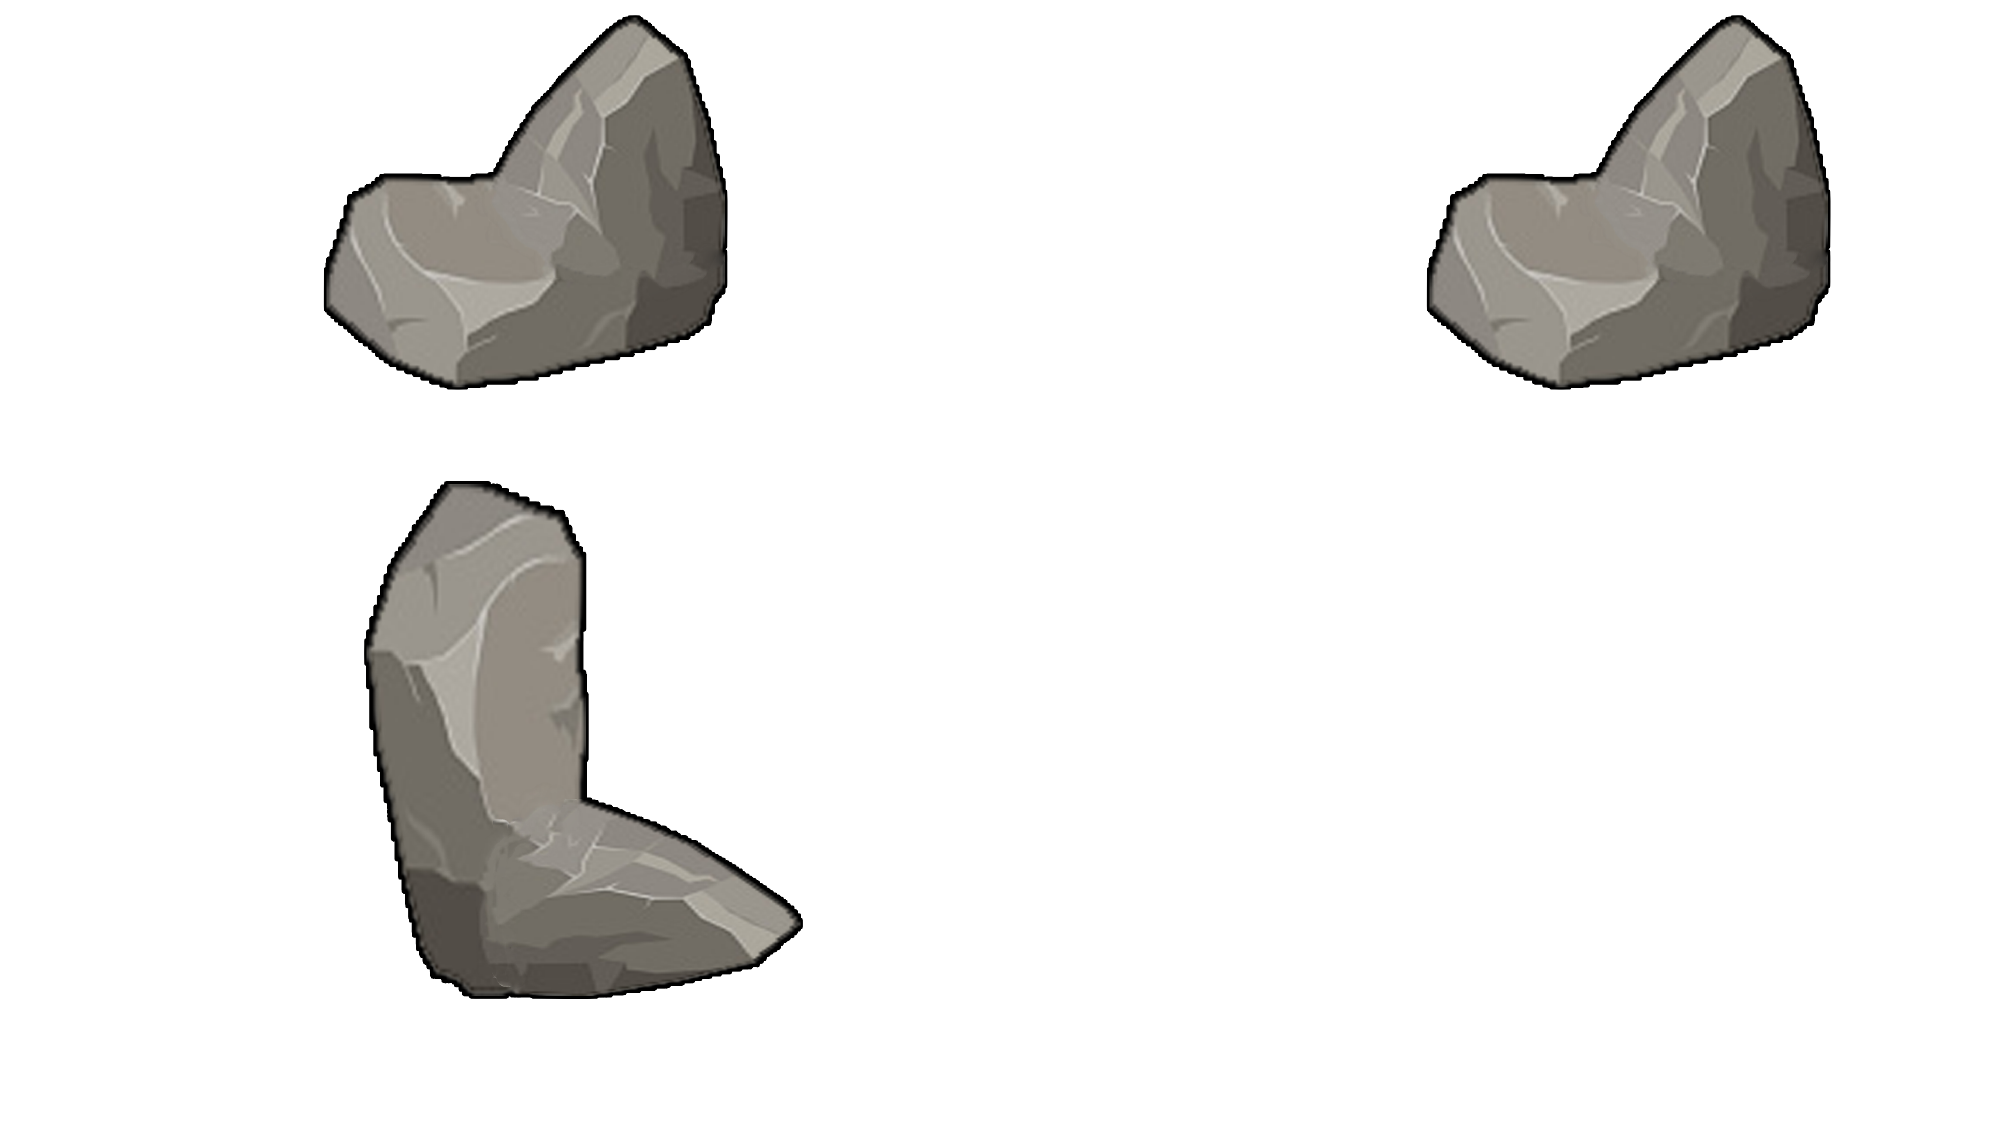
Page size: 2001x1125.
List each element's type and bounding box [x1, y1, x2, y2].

picture [138, 0, 936, 1075]
picture [1418, 0, 1844, 404]
